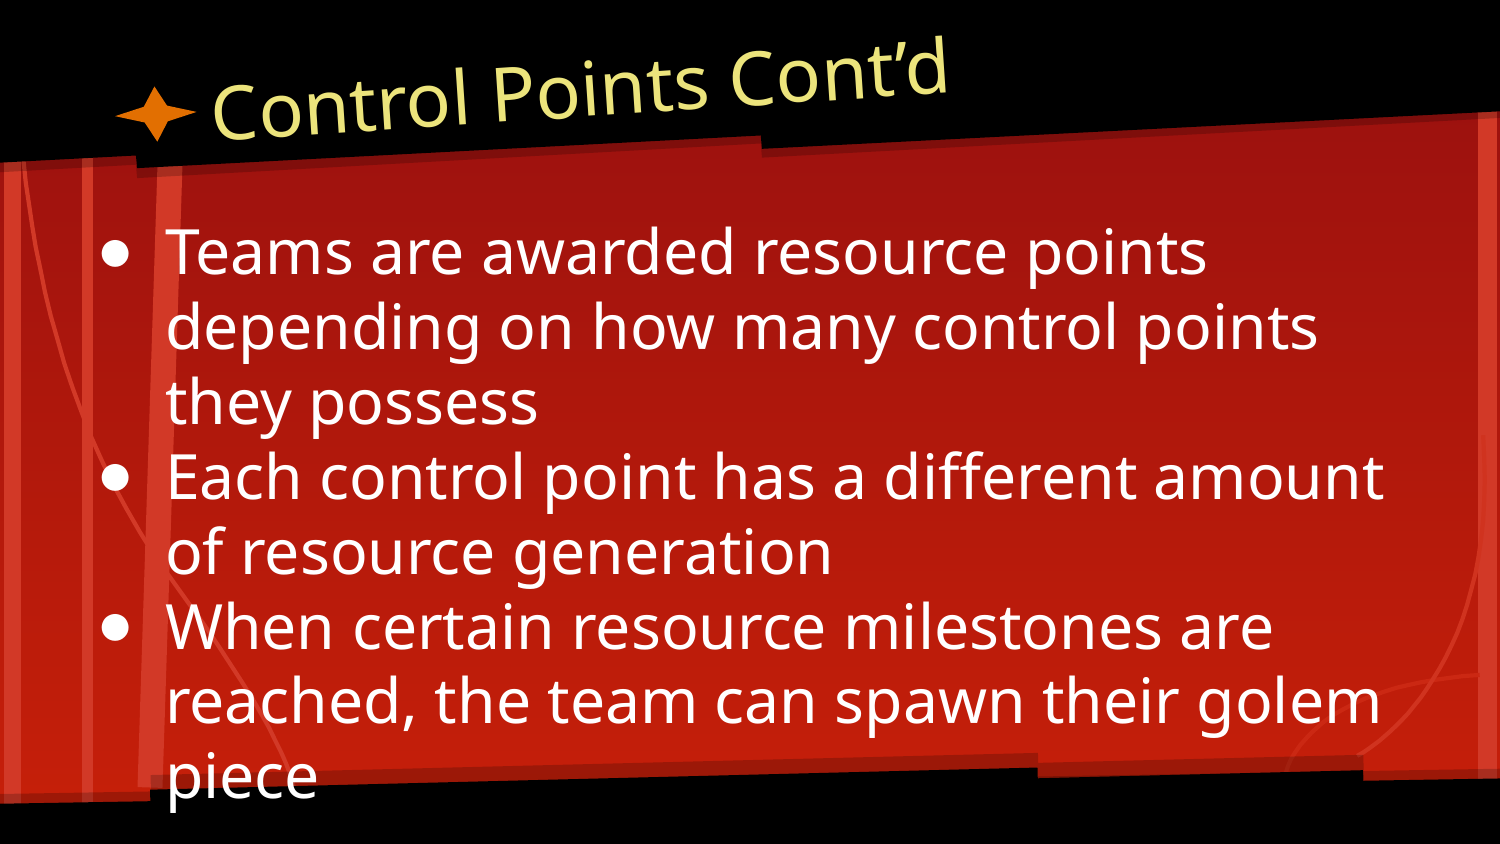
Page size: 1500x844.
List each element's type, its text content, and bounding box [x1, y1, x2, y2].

title Control Points Cont’d [191, 0, 1500, 183]
list Teams are awarded resource points depending on how many control points they possess Each control point has a different amount of resource generation When certain resource milestones are reached, the team can spawn their golem piece [75, 196, 1425, 754]
